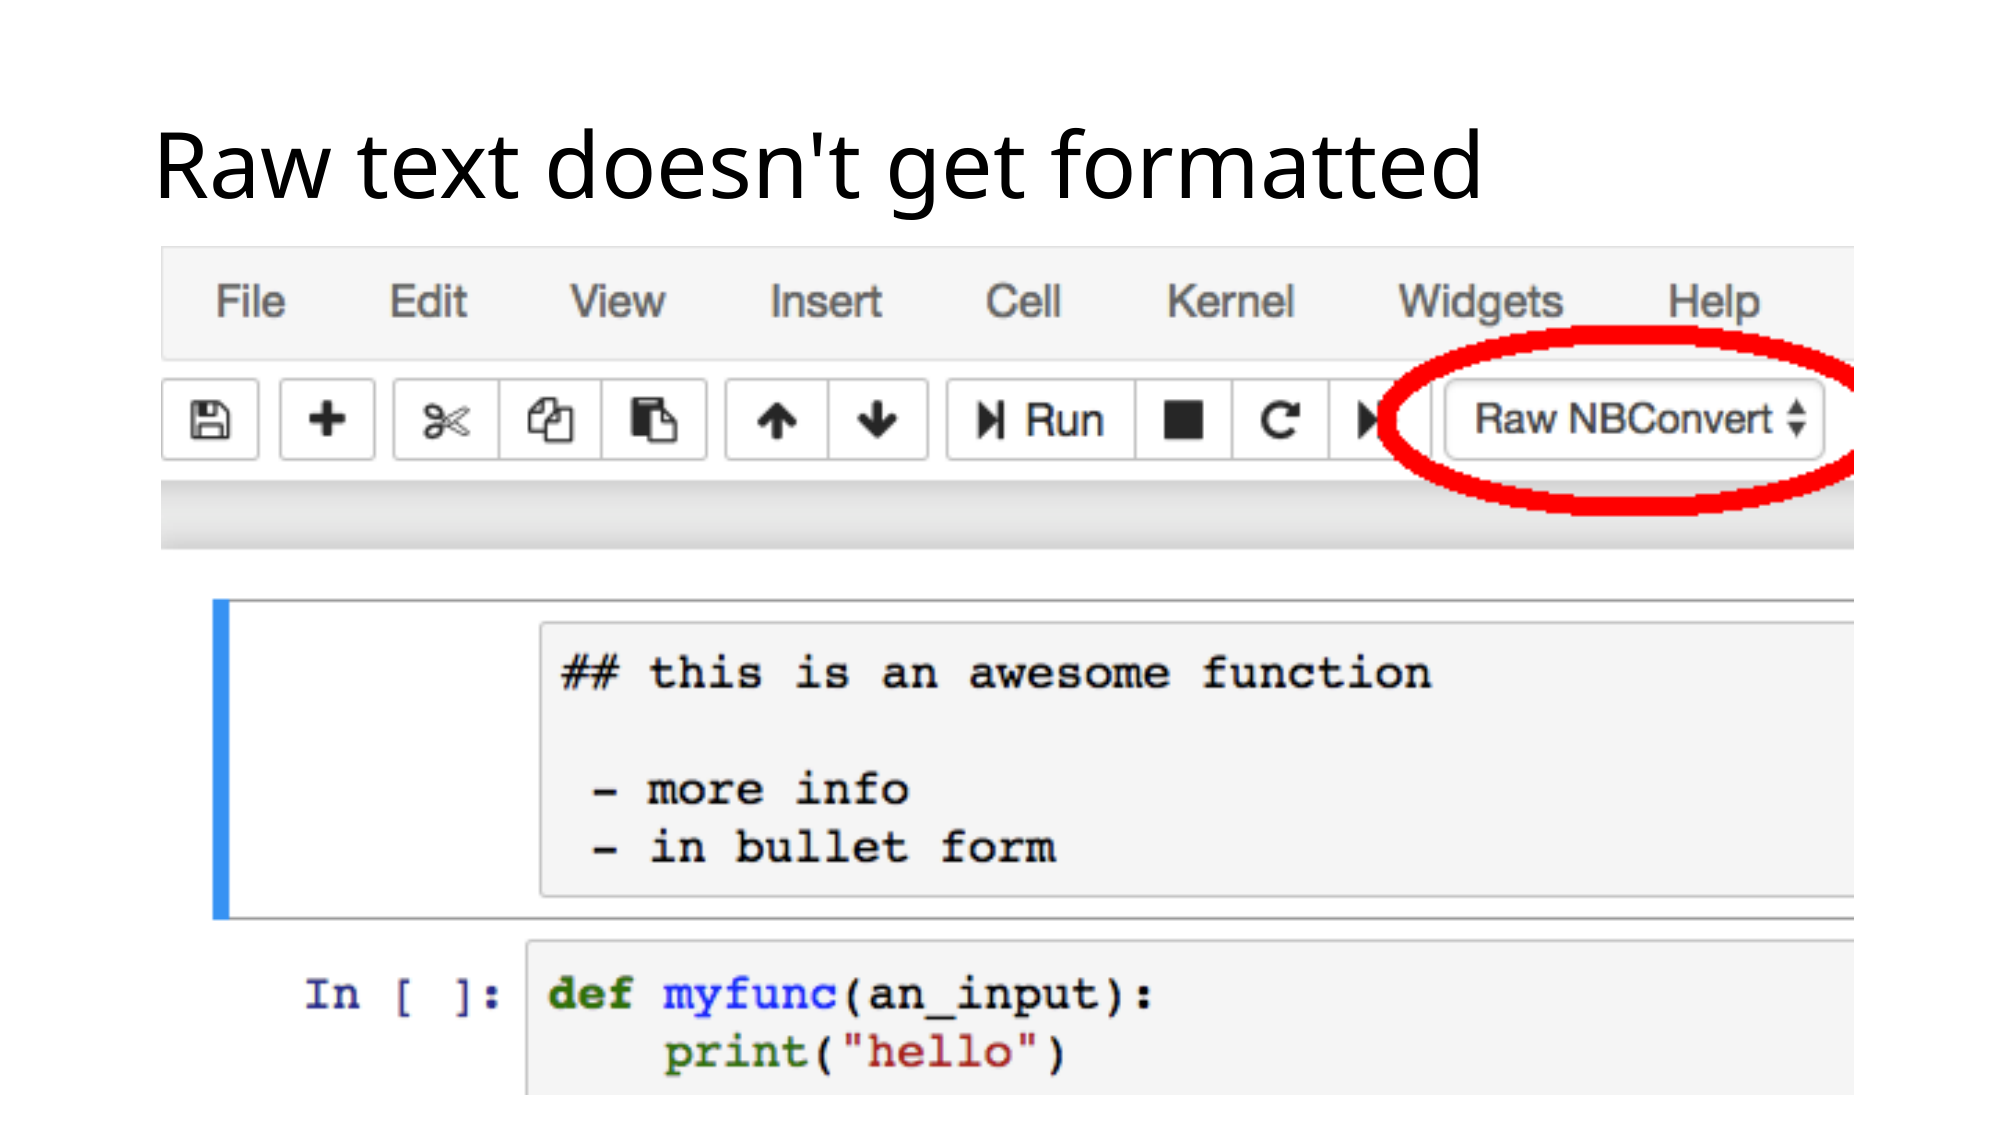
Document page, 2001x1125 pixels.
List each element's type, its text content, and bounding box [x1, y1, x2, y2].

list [161, 246, 1854, 1095]
title Raw text doesn't get formatted [137, 59, 1863, 278]
